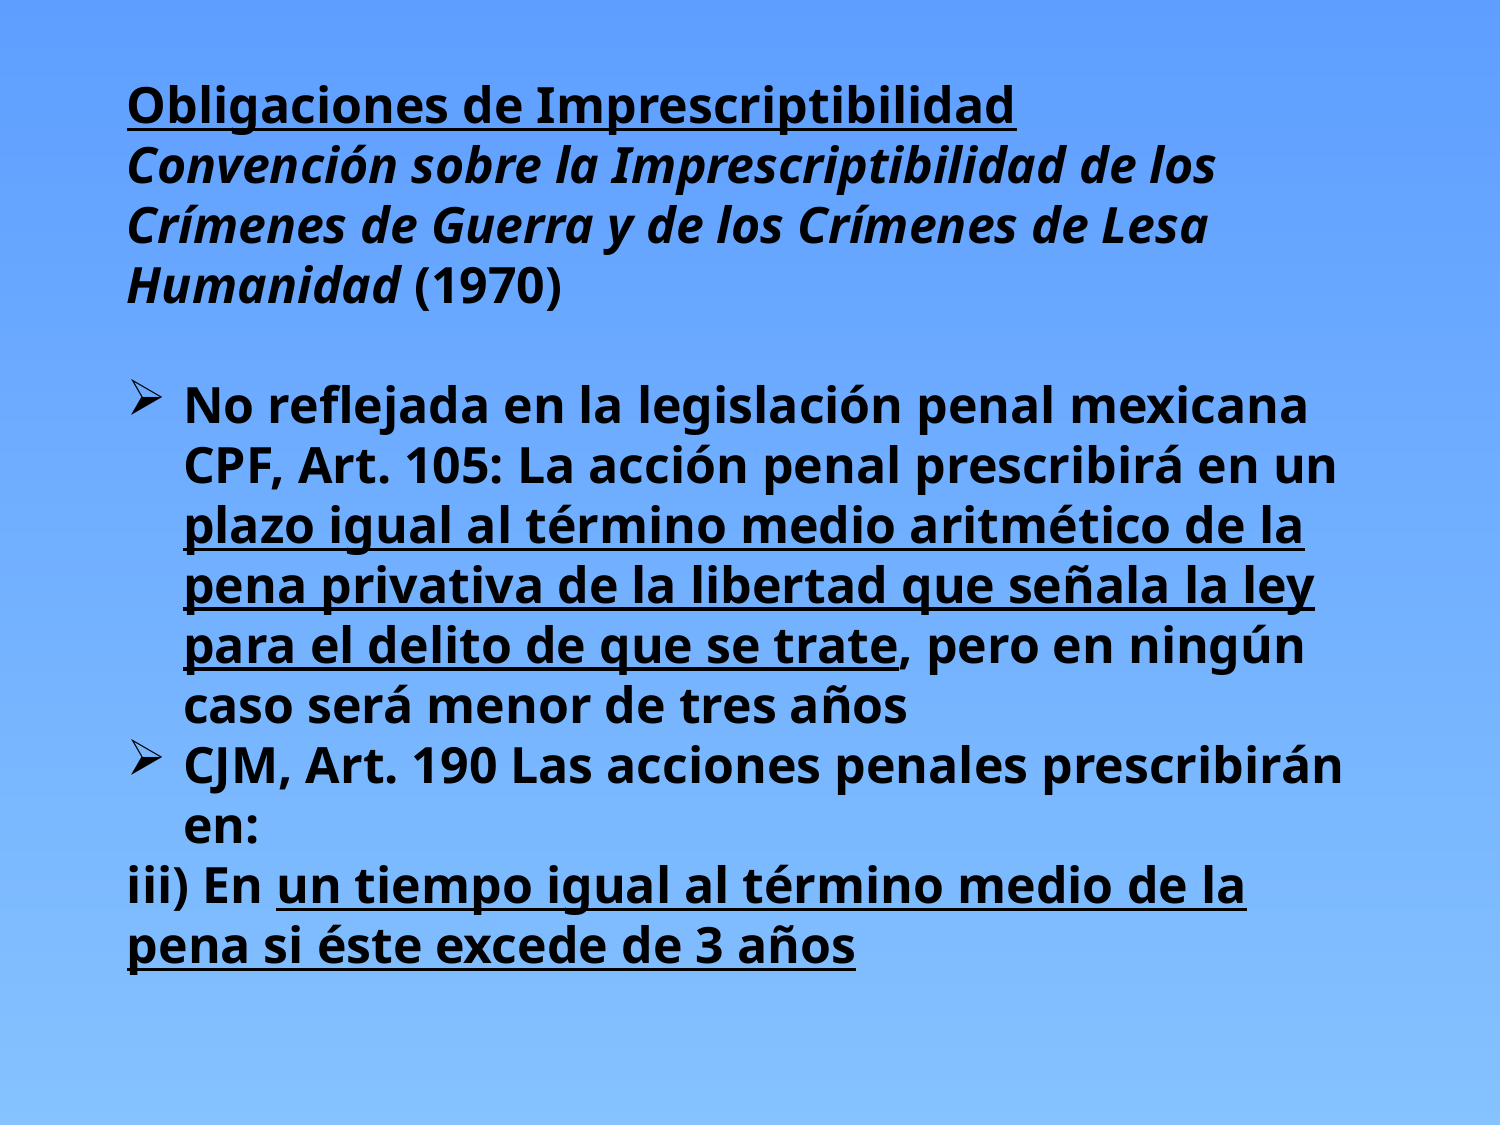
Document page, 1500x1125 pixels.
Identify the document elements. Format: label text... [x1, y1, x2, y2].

text_box Obligaciones de Imprescriptibilidad Convención sobre la Imprescriptibilidad de los Crímenes de Guerra y de los Crímenes de Lesa Humanidad (1970) No reflejada en la legislación penal mexicana CPF, Art. 105: La acción penal prescribirá en un plazo igual al término medio aritmético de la pena privativa de la libertad que señala la ley para el delito de que se trate, pero en ningún caso será menor de tres años CJM, Art. 190 Las acciones penales prescribirán en: iii) En un tiempo igual al término medio de la pena si éste excede de 3 años [112, 66, 1376, 982]
